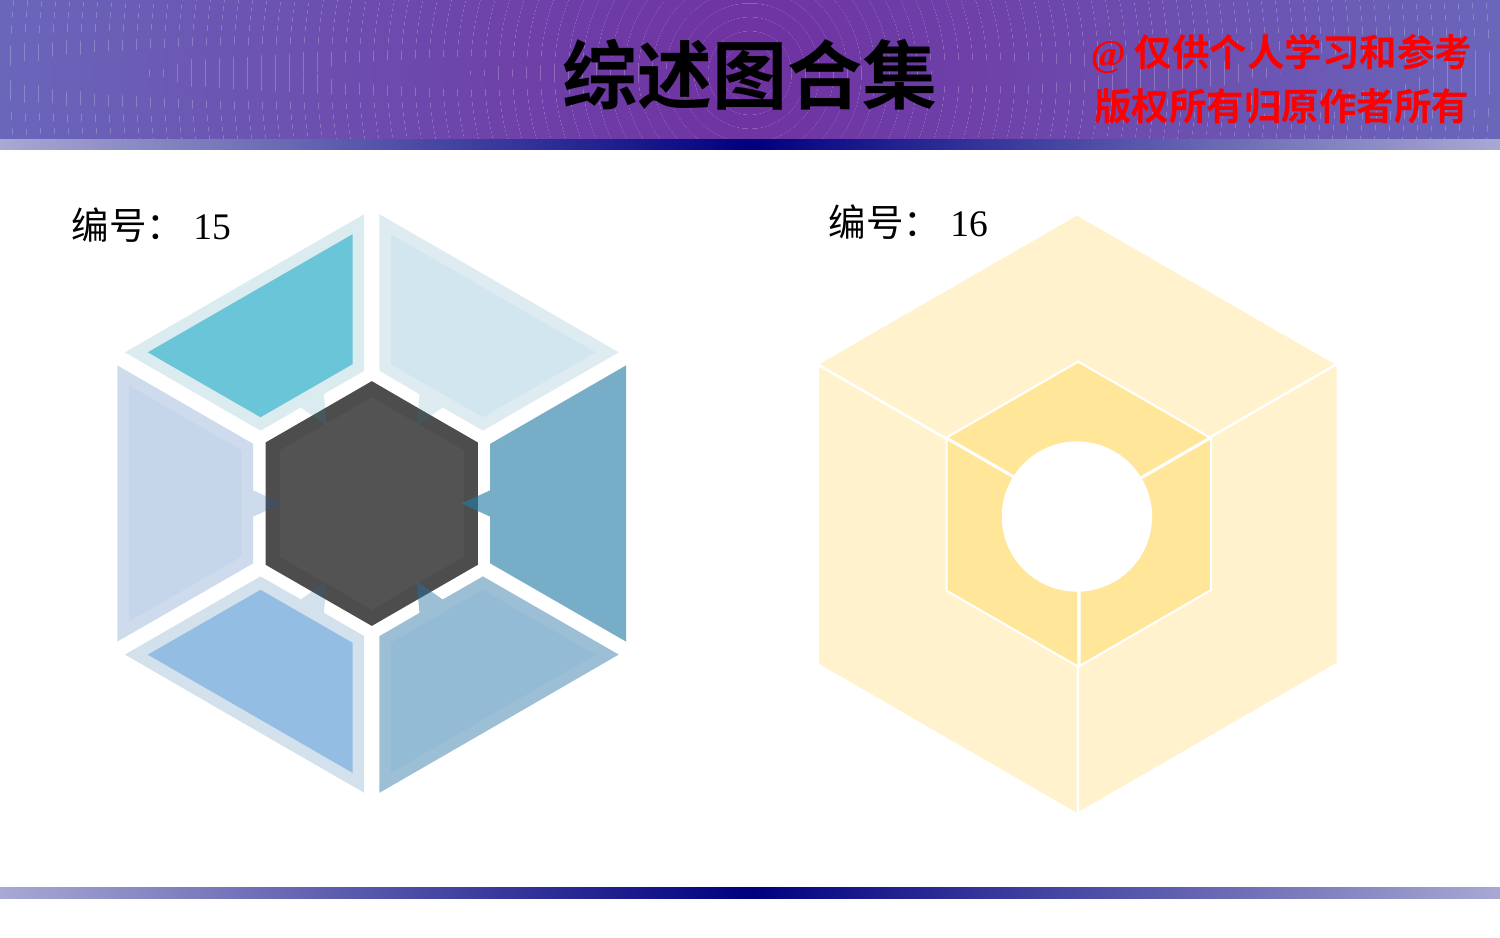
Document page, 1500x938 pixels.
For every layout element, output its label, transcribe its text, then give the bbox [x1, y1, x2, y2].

text_box 综述图合集 [547, 21, 953, 126]
text_box 编号：15 [57, 194, 246, 254]
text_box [117, 214, 627, 793]
text_box [0, 139, 1500, 150]
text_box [797, 214, 1358, 850]
text_box [0, 887, 1500, 899]
text_box 编号：16 [814, 192, 1003, 214]
